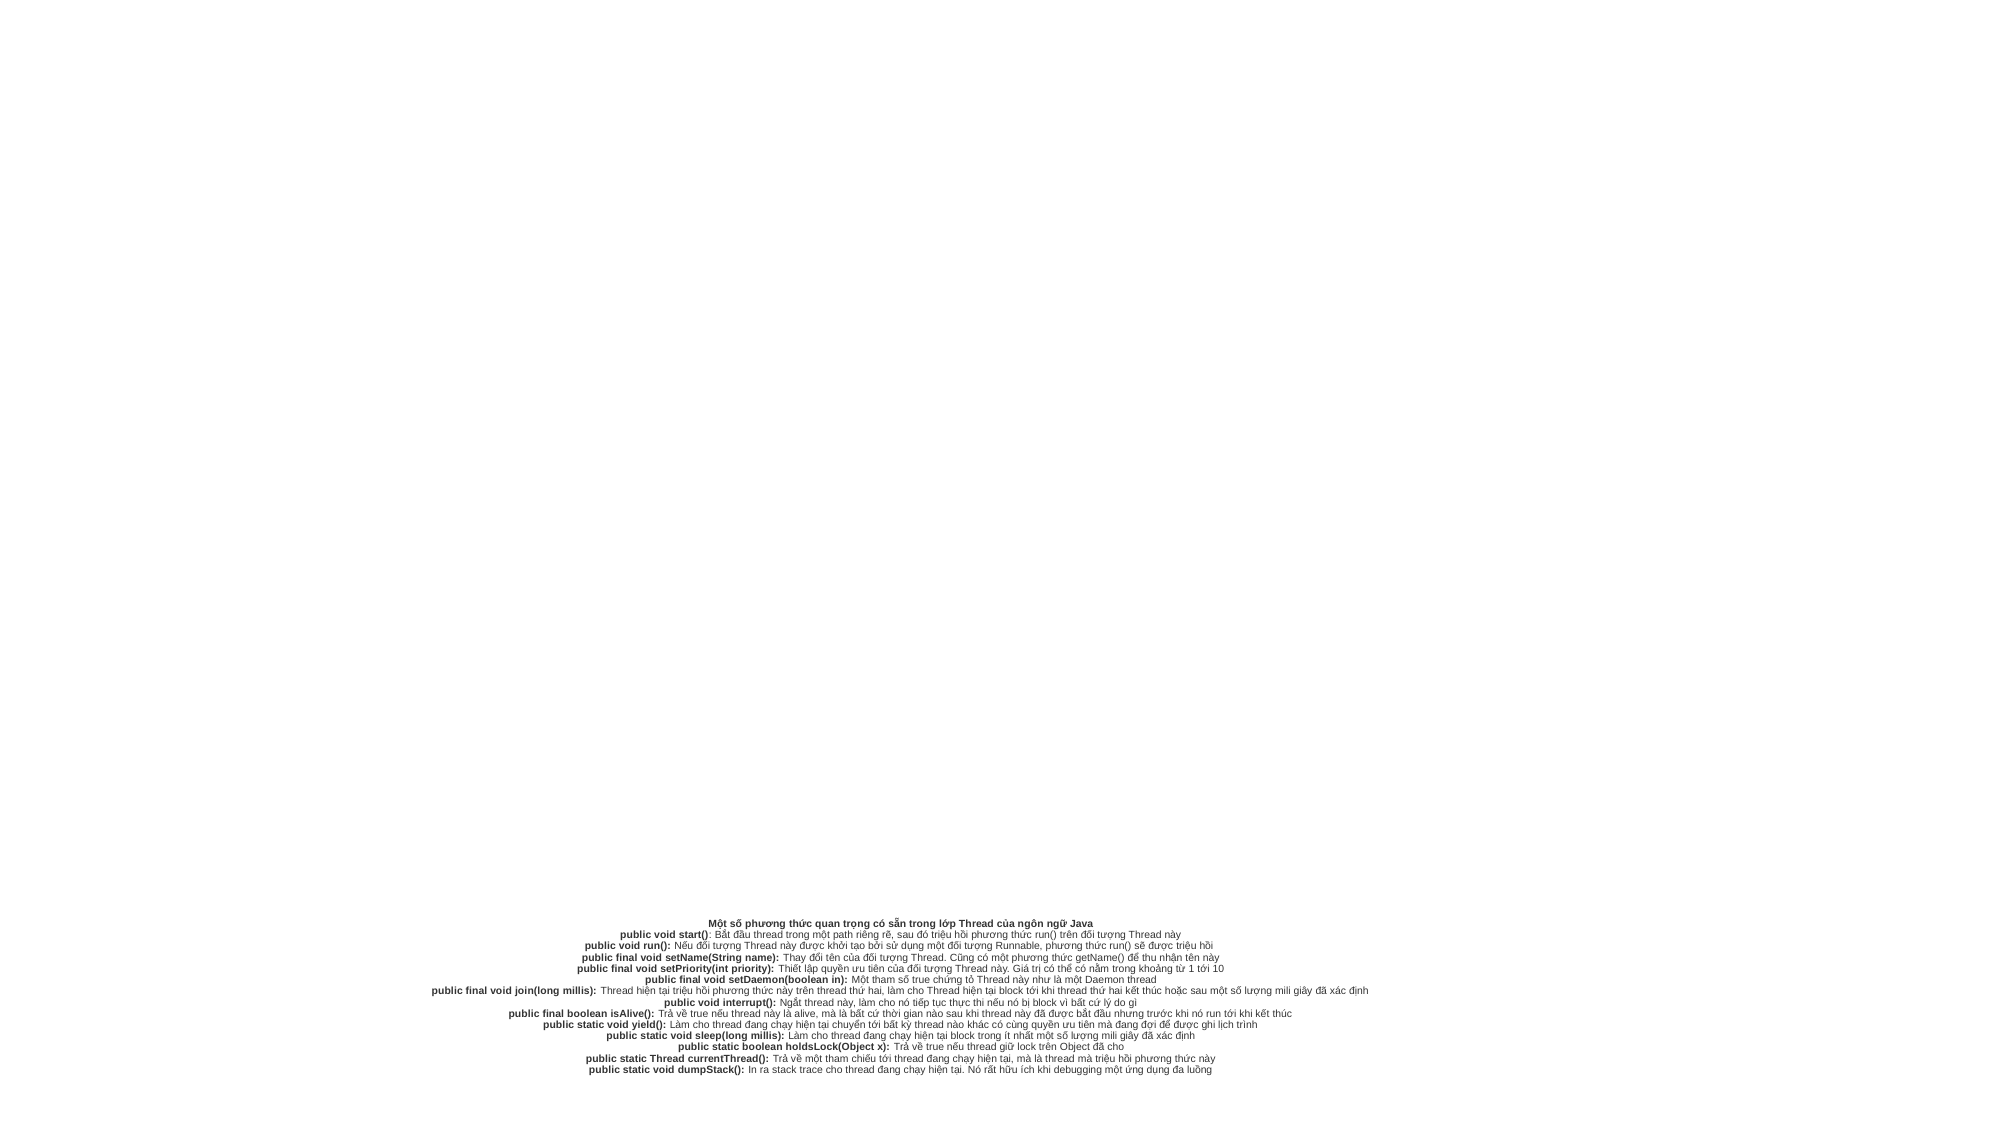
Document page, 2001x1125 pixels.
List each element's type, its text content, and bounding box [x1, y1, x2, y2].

title Một số phương thức quan trọng có sẵn trong lớp Thread của ngôn ngữ Java public void start(): Bắt đầu thread trong một path riêng rẽ, sau đó triệu hồi phương thức run() trên đối tượng Thread này public void run(): Nếu đối tượng Thread này được khởi tạo bởi sử dụng một đối tượng Runnable, phương thức run() sẽ được triệu hồi public final void setName(String name): Thay đổi tên của đối tượng Thread. Cũng có một phương thức getName() để thu nhận tên này public final void setPriority(int priority): Thiết lập quyền ưu tiên của đối tượng Thread này. Giá trị có thể có nằm trong khoảng từ 1 tới 10 public final void setDaemon(boolean in): Một tham số true chứng tỏ Thread này như là một Daemon thread public final void join(long millis): Thread hiện tại triệu hồi phương thức này trên thread thứ hai, làm cho Thread hiện tại block tới khi thread thứ hai kết thúc hoặc sau một số lượng mili giây đã xác định public void interrupt(): Ngắt thread này, làm cho nó tiếp tục thực thi nếu nó bị block vì bất cứ lý do gì public final boolean isAlive(): Trả về true nếu thread này là alive, mà là bất cứ thời gian nào sau khi thread này đã được bắt đầu nhưng trước khi nó run tới khi kết thúc public static void yield(): Làm cho thread đang chạy hiện tại chuyển tới bất kỳ thread nào khác có cùng quyền ưu tiên mà đang đợi để được ghi lịch trình public static void sleep(long millis): Làm cho thread đang chạy hiện tại block trong ít nhất một số lượng mili giây đã xác định public static boolean holdsLock(Object x): Trả về true nếu thread giữ lock trên Object đã cho public static Thread currentThread(): Trả về một tham chiếu tới thread đang chạy hiện tại, mà là thread mà triệu hồi phương thức này public static void dumpStack(): In ra stack trace cho thread đang chạy hiện tại. Nó rất hữu ích khi debugging một ứng dụng đa luồng [116, 562, 1687, 1125]
